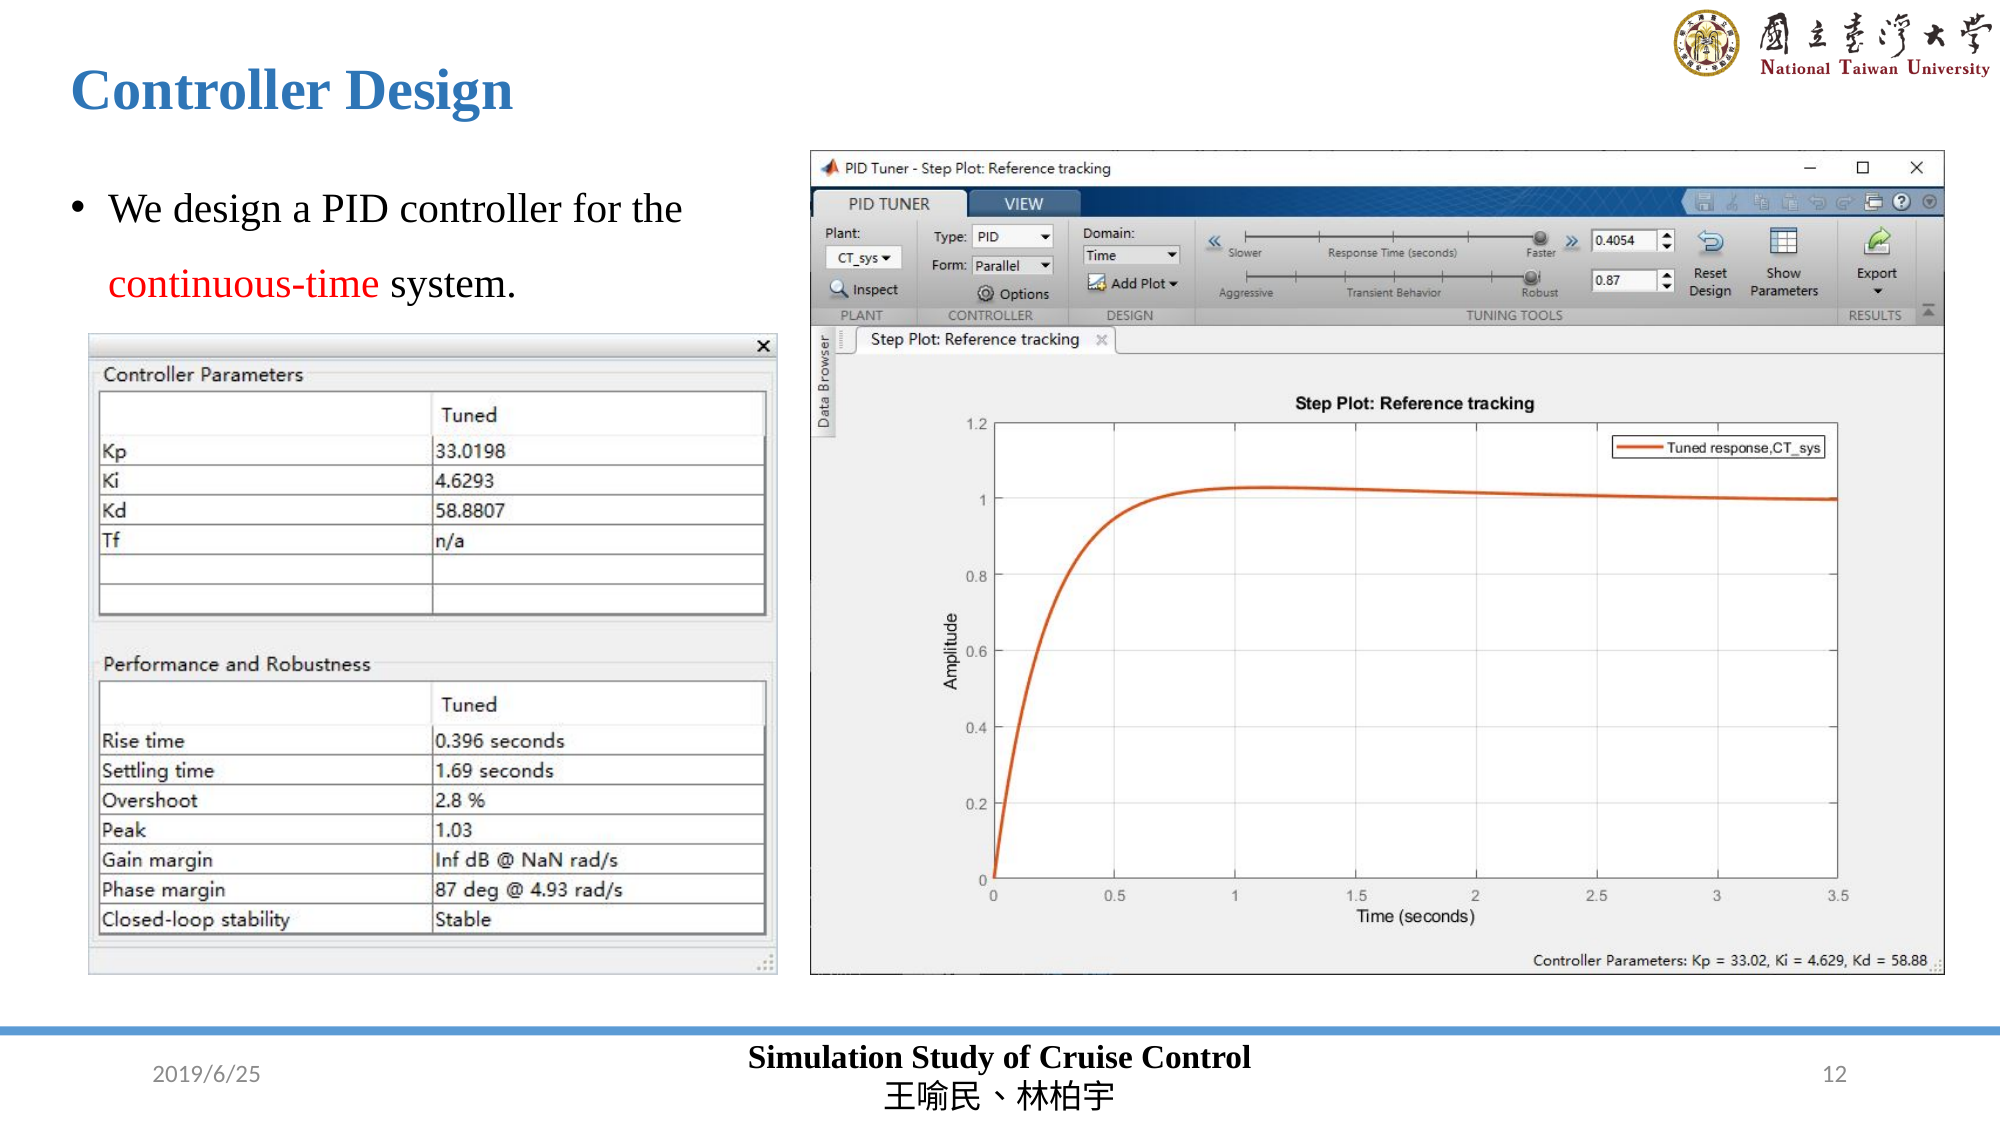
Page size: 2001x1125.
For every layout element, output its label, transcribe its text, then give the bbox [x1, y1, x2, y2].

list We design a PID controller for the continuous-time system. [55, 148, 811, 802]
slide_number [137, 1042, 588, 1103]
slide_number 12 [1412, 1042, 1863, 1103]
picture [88, 333, 778, 975]
picture [810, 150, 1945, 975]
title Controller Design [55, 31, 1669, 149]
picture [1668, 0, 2000, 88]
text_box Simulation Study of Cruise Control 王喻民、林柏宇 [645, 1027, 1354, 1123]
